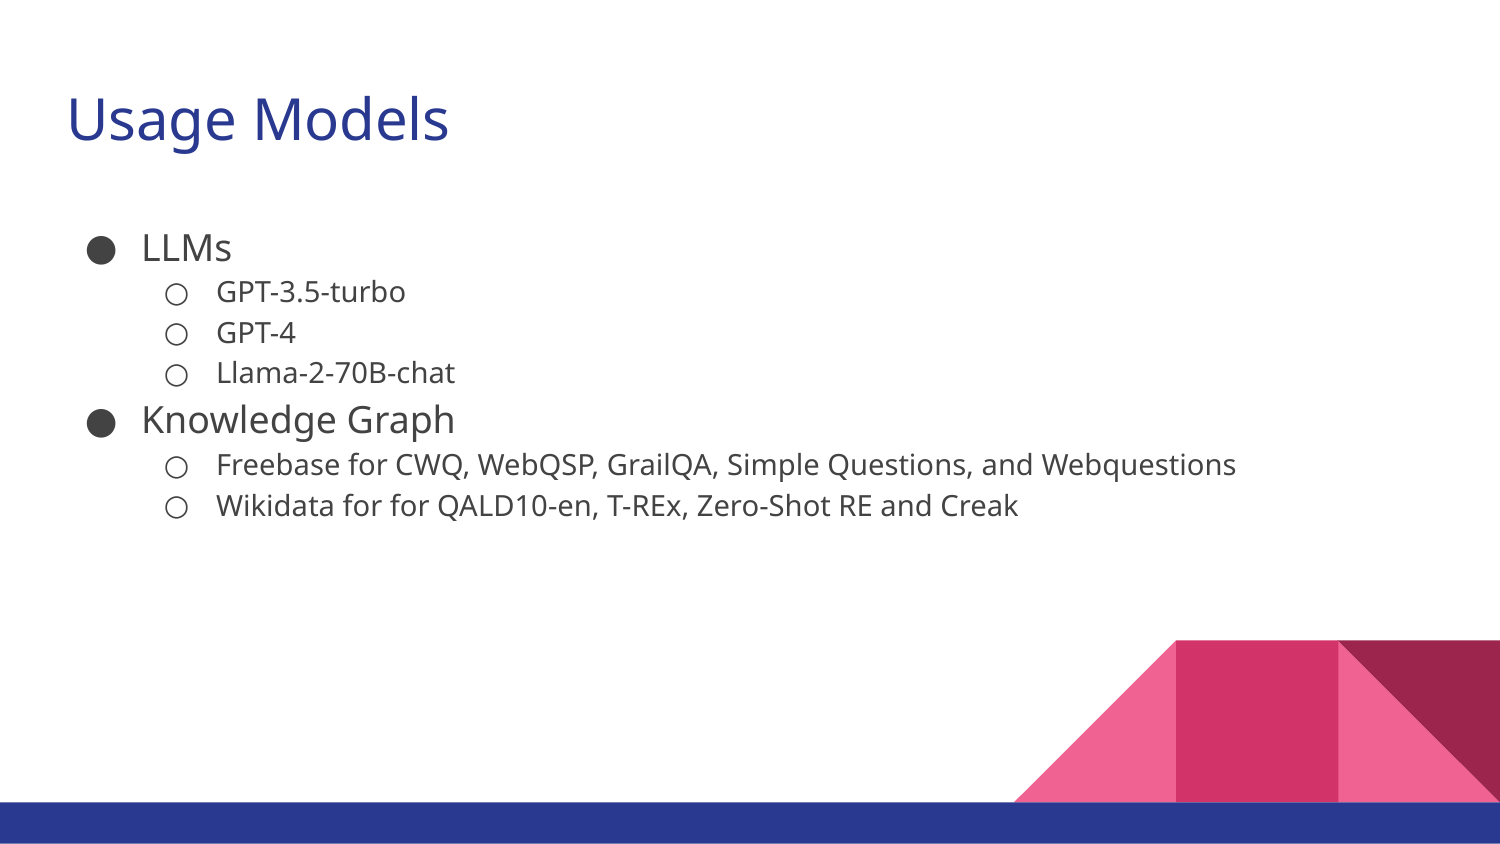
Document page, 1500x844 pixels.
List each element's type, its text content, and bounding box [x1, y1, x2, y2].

title Usage Models [51, 67, 1449, 167]
list LLMs GPT-3.5-turbo GPT-4 Llama-2-70B-chat Knowledge Graph Freebase for CWQ, WebQSP, GrailQA, Simple Questions, and Webquestions Wikidata for for QALD10-en, T-REx, Zero-Shot RE and Creak [51, 201, 1449, 750]
